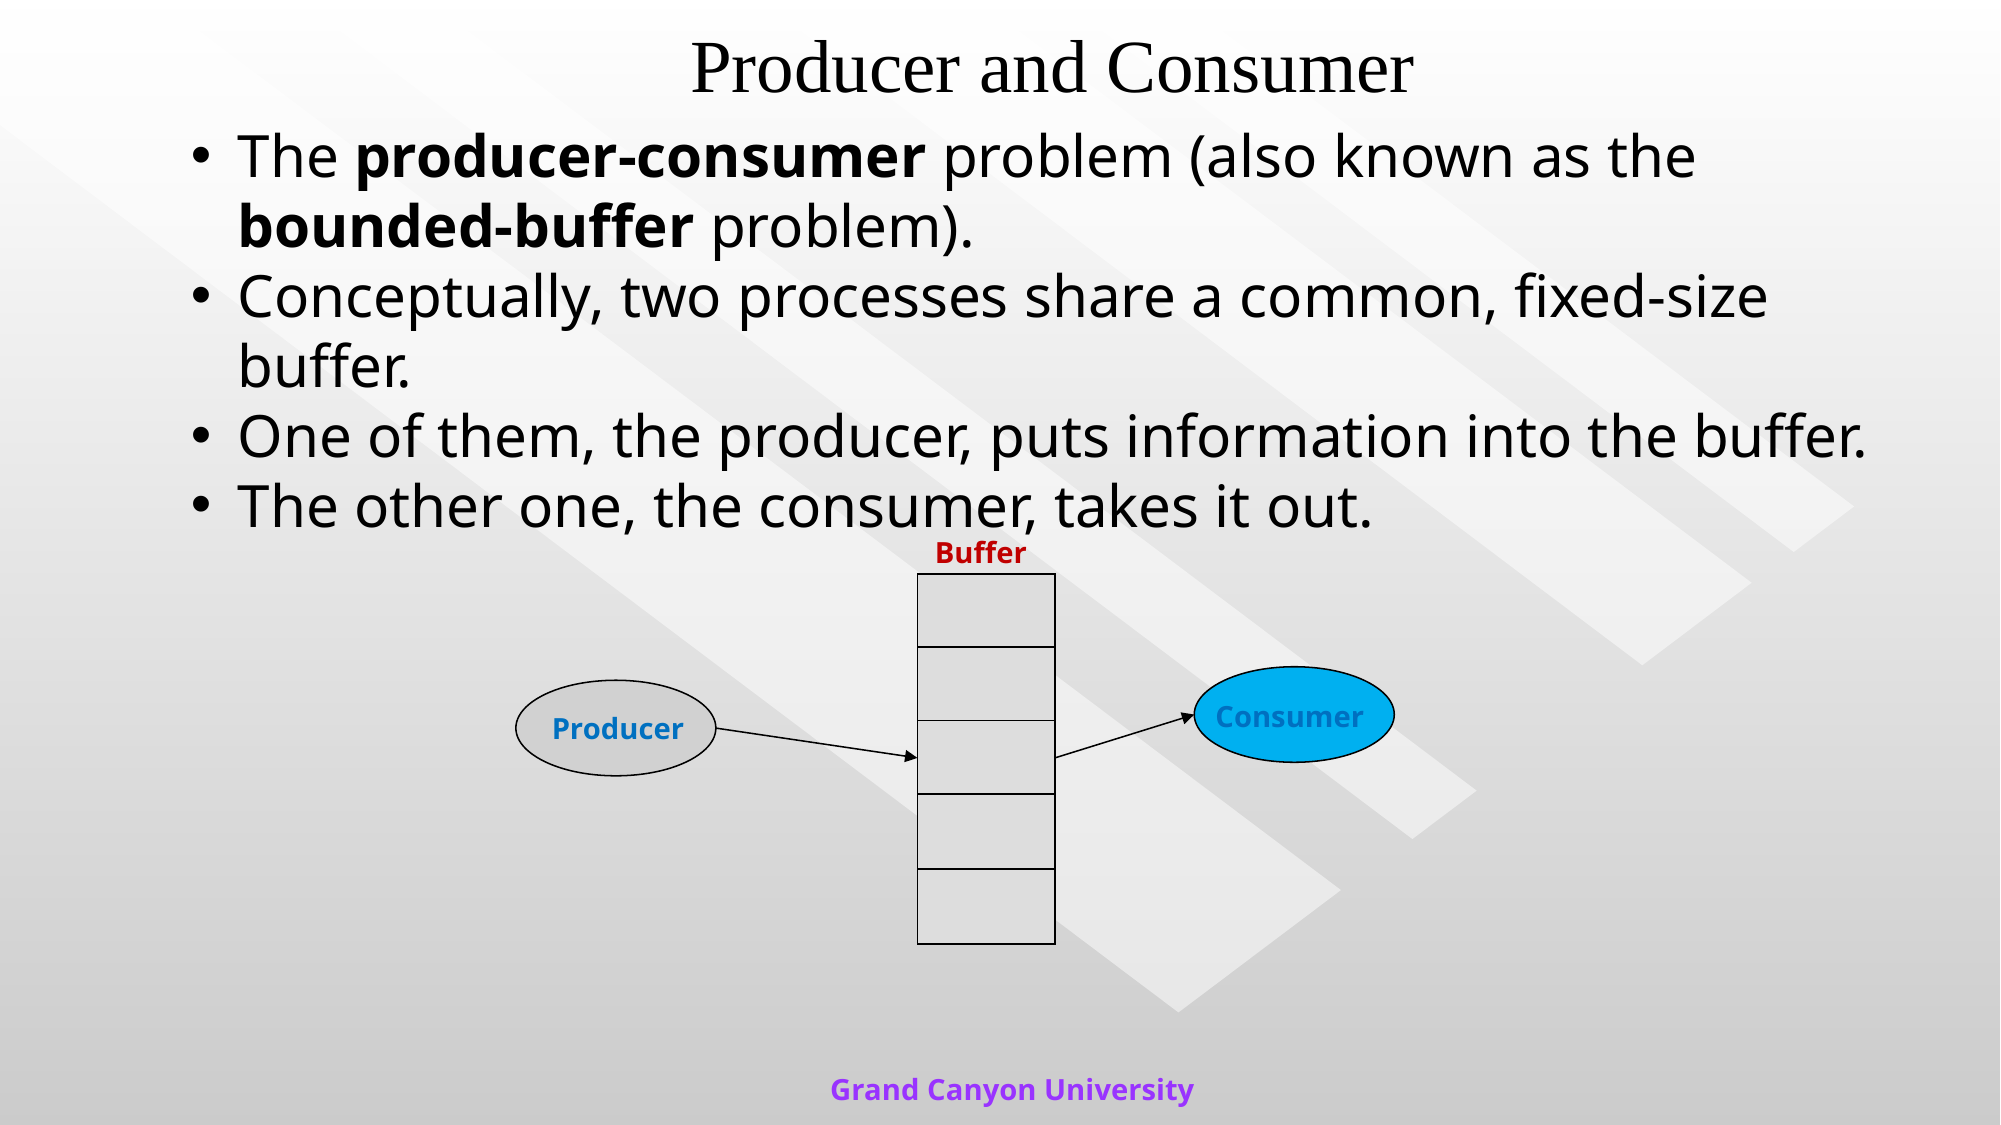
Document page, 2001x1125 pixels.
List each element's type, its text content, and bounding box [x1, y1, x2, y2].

title Producer and Consumer [413, 0, 1692, 111]
text_box The producer-consumer problem (also known as the bounded-buffer problem). Conceptually, two processes share a common, fixed-size buffer. One of them, the producer, puts information into the buffer. The other one, the consumer, takes it out. [176, 111, 1932, 547]
text_box Grand Canyon University [774, 1039, 1250, 1114]
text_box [515, 525, 1395, 944]
